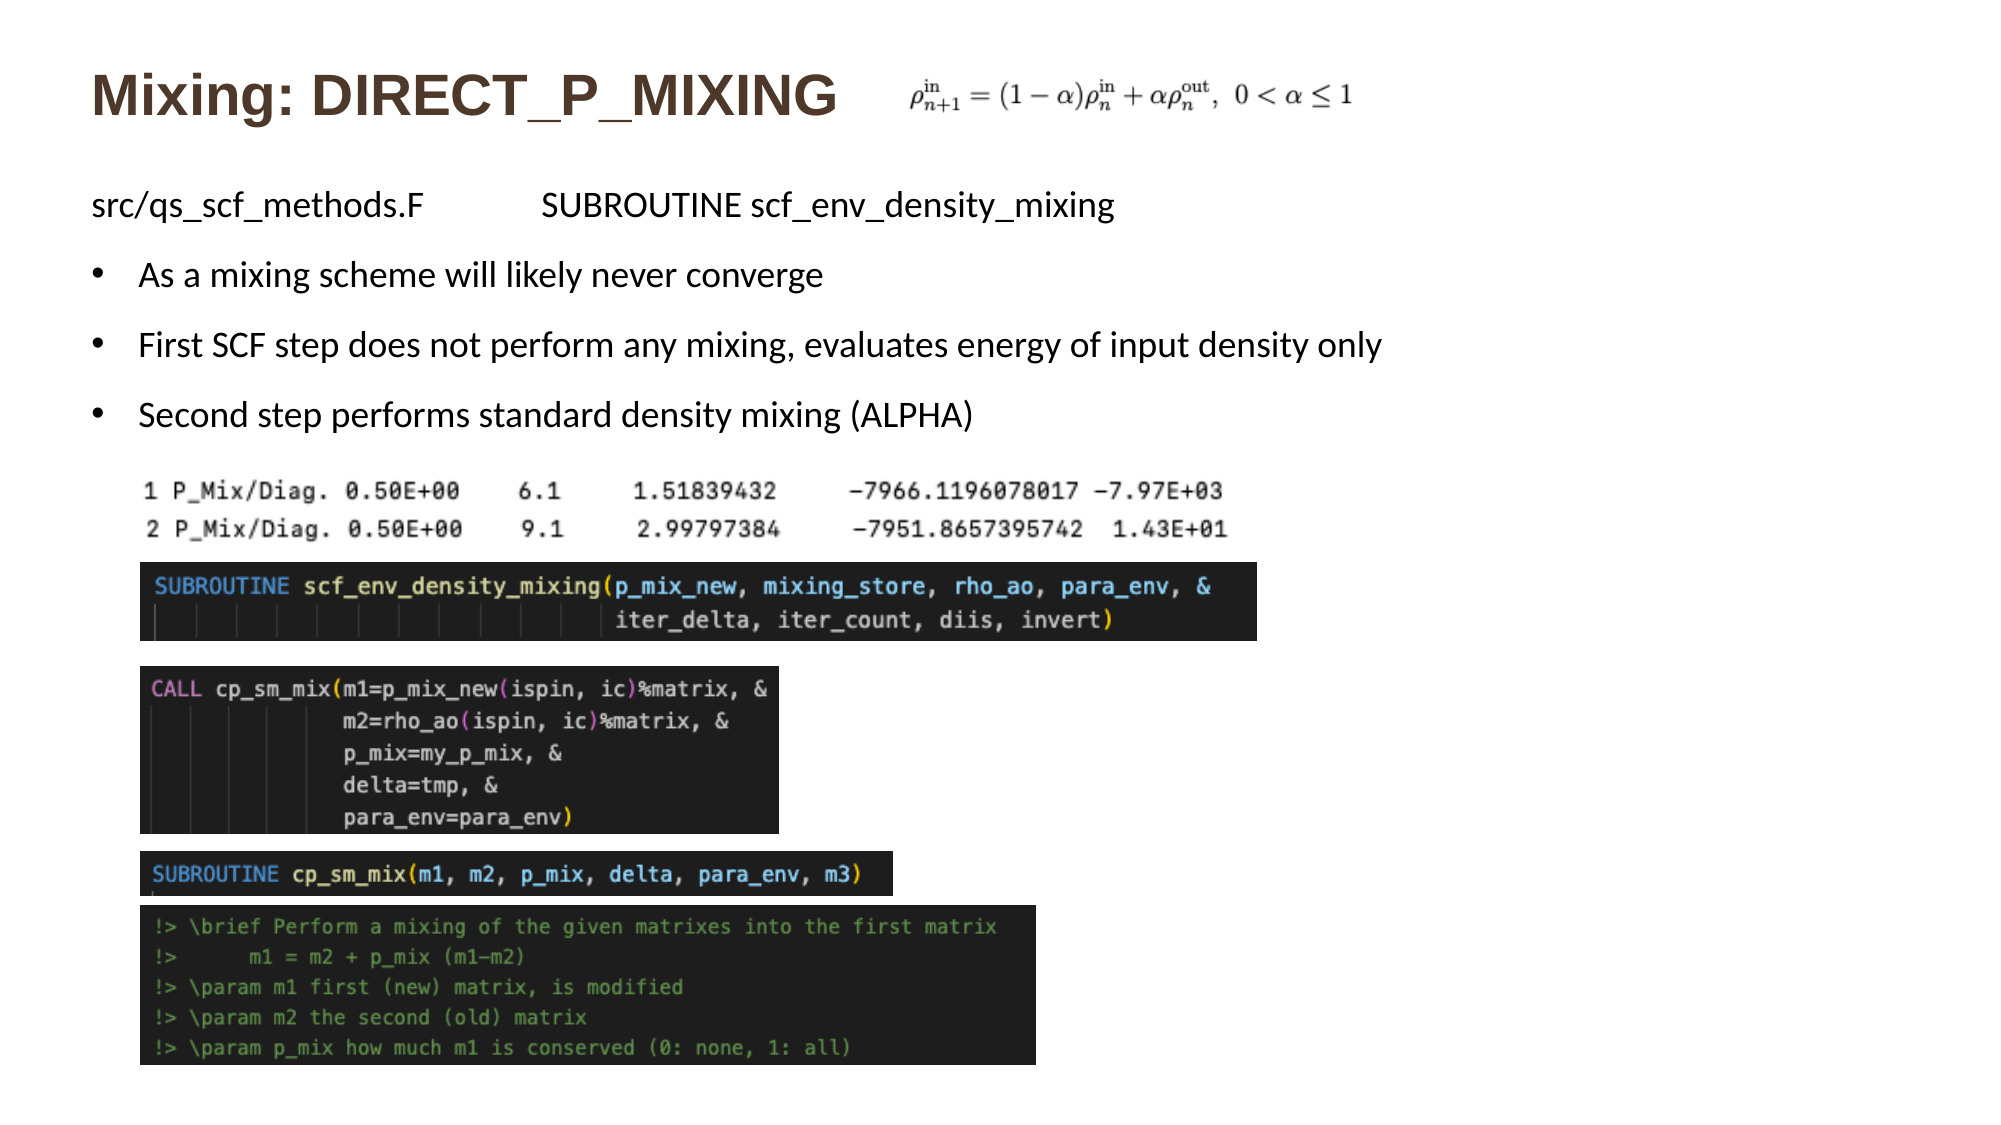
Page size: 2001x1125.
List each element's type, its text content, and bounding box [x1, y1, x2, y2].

picture [140, 905, 1036, 1065]
picture [140, 562, 1257, 642]
picture [876, 50, 1353, 116]
picture [140, 666, 779, 834]
text_box src/qs_scf_methods.F SUBROUTINE scf_env_density_mixing As a mixing scheme will likely never converge First SCF step does not perform any mixing, evaluates energy of input density only Second step performs standard density mixing (ALPHA) [76, 172, 1918, 653]
text_box Mixing: DIRECT_P_MIXING [76, 57, 1353, 168]
picture [136, 517, 1239, 548]
picture [140, 476, 1257, 506]
picture [140, 851, 893, 896]
